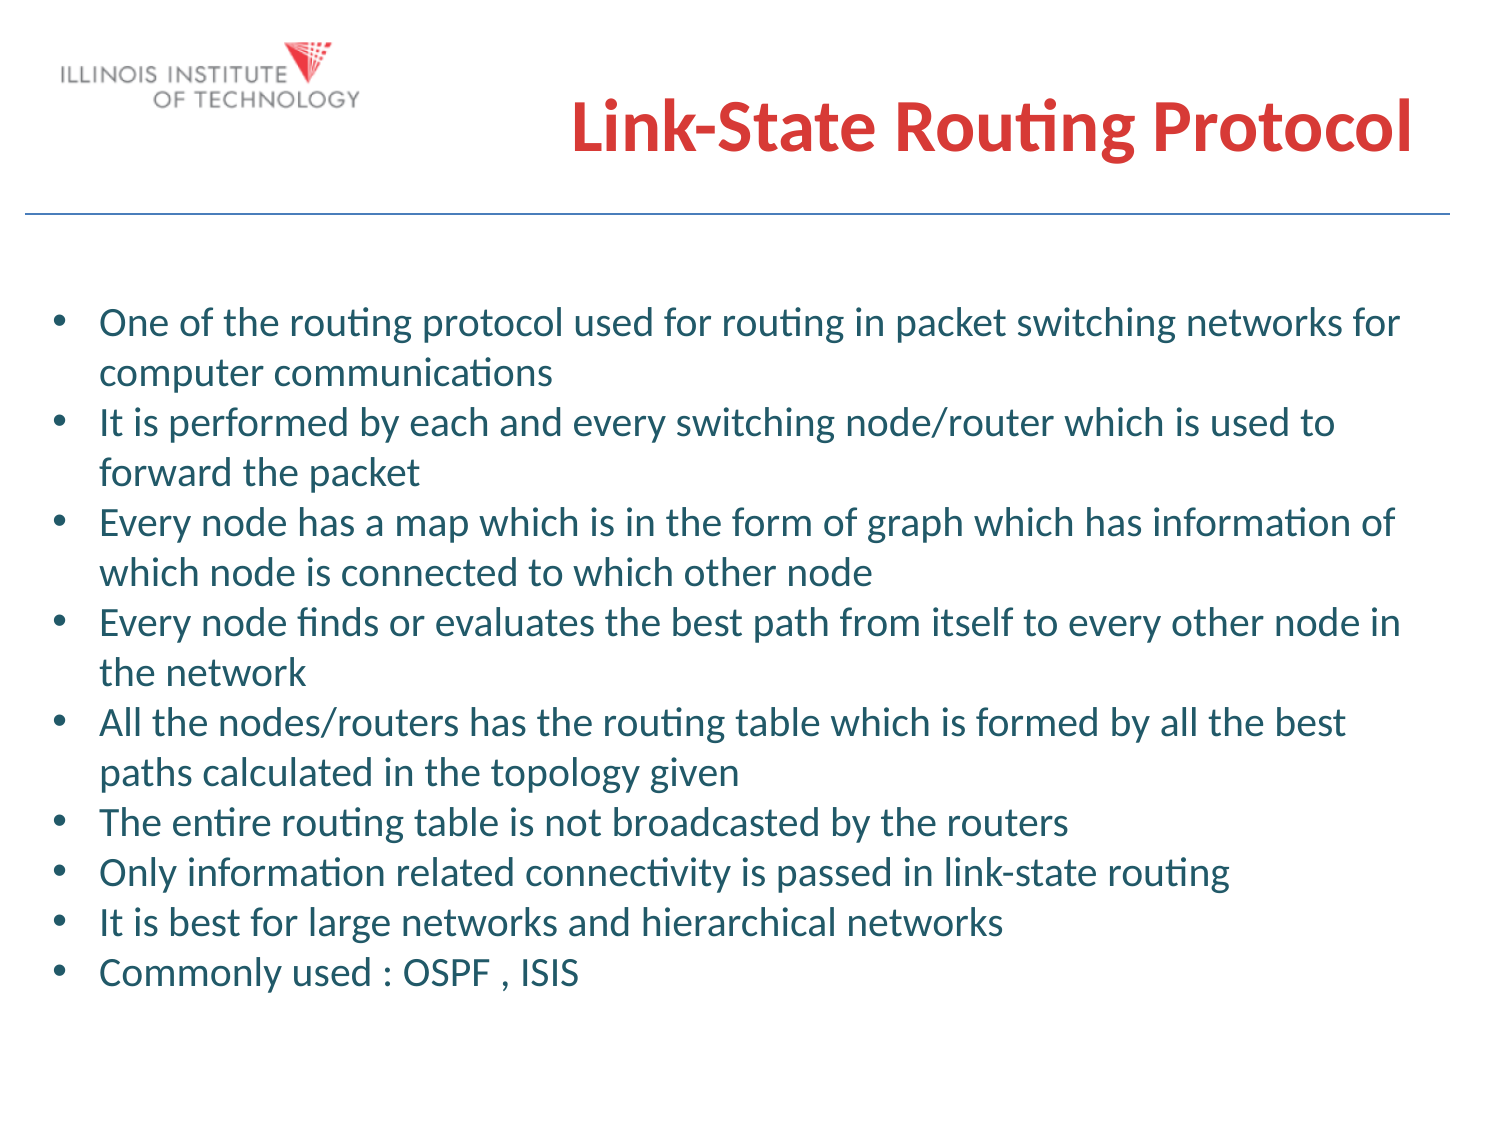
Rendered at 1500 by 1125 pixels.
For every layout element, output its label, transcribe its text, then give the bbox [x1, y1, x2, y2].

picture [37, 38, 384, 123]
text_box One of the routing protocol used for routing in packet switching networks for computer communications It is performed by each and every switching node/router which is used to forward the packet Every node has a map which is in the form of graph which has information of which node is connected to which other node Every node finds or evaluates the best path from itself to every other node in the network All the nodes/routers has the routing table which is formed by all the best paths calculated in the topology given The entire routing table is not broadcasted by the routers Only information related connectivity is passed in link-state routing It is best for large networks and hierarchical networks Commonly used : OSPF , ISIS [37, 287, 1436, 1048]
text_box Link-State Routing Protocol [555, 68, 1430, 174]
